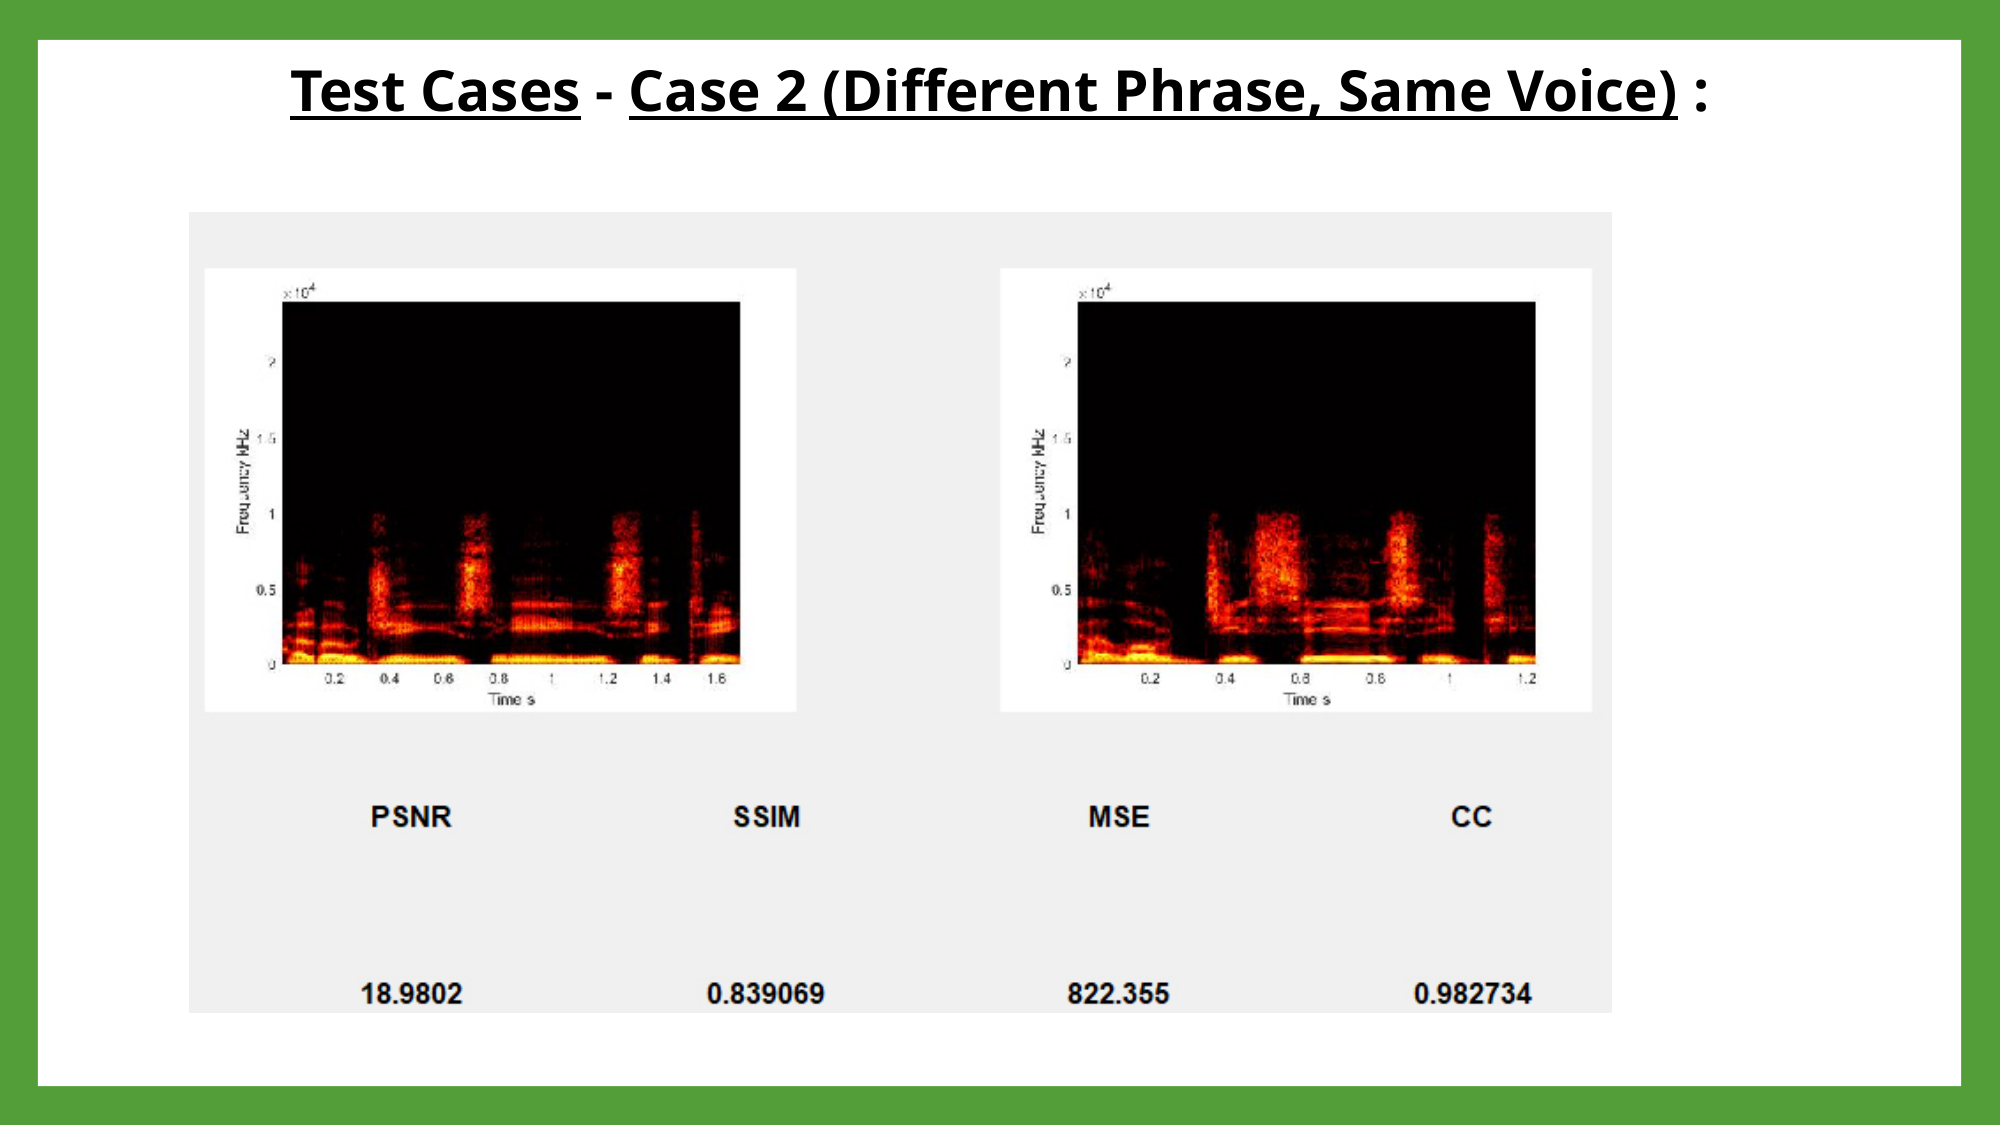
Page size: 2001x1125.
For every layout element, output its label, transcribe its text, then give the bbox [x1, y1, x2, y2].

picture [189, 211, 1612, 1013]
text_box Test Cases - Case 2 (Different Phrase, Same Voice) : [189, 54, 1810, 176]
